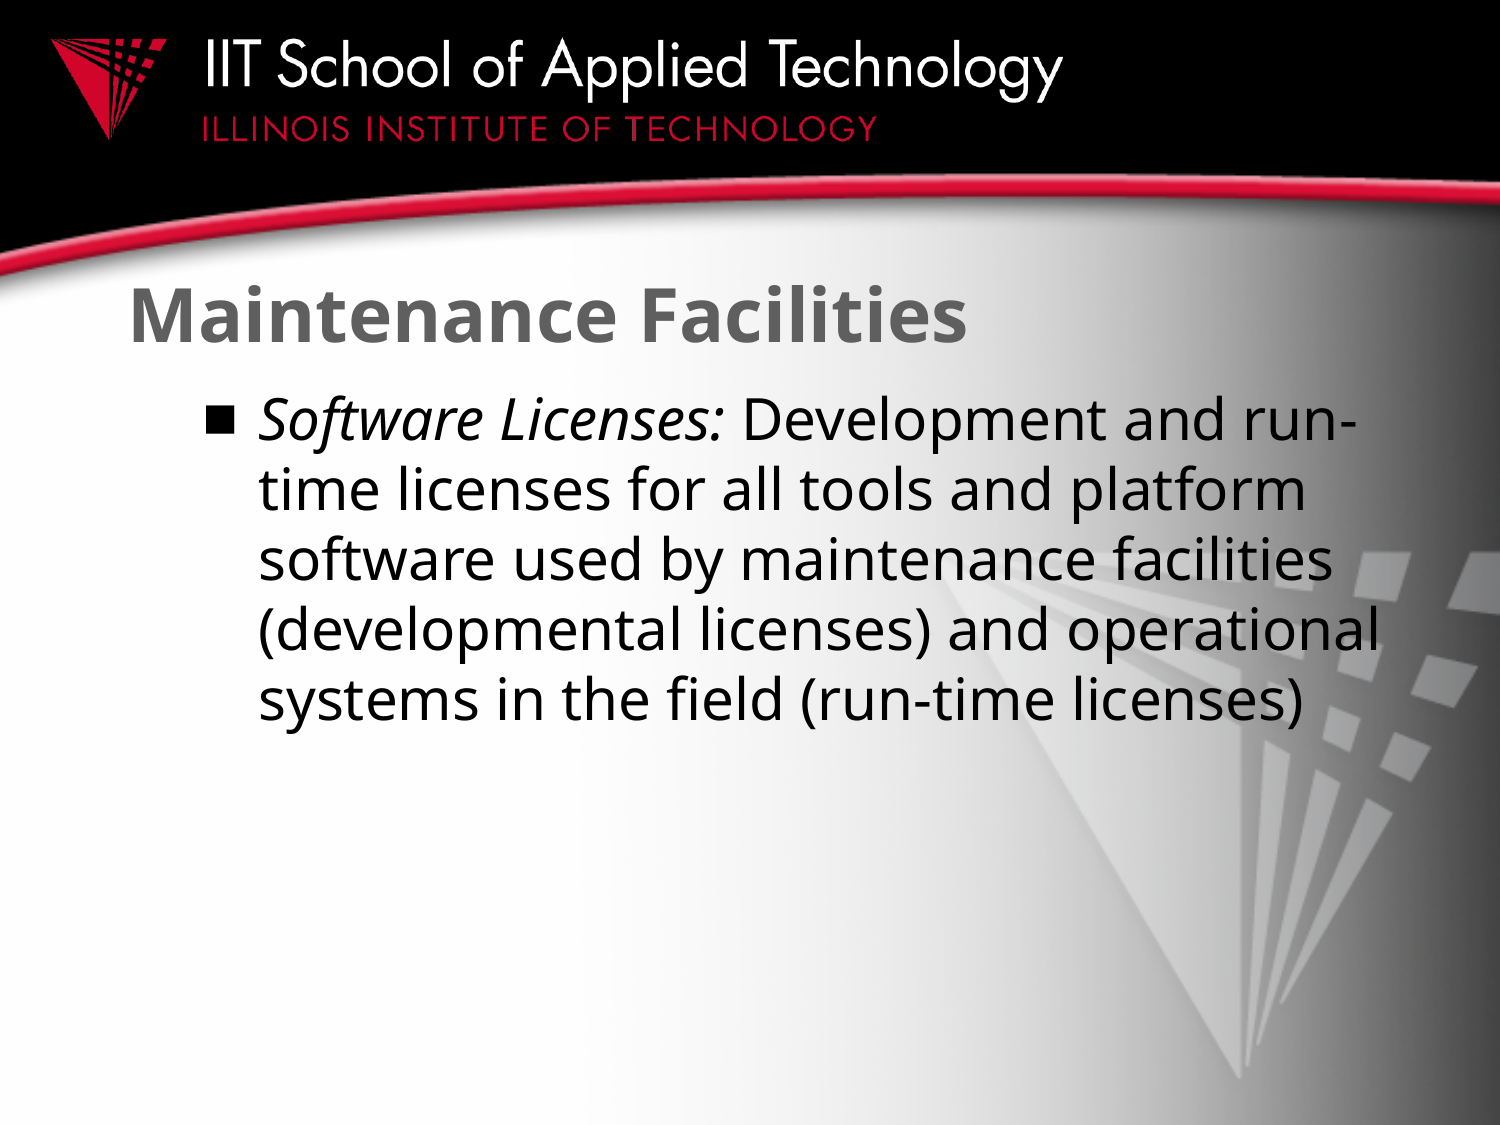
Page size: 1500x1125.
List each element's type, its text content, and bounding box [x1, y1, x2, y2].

list Software Licenses: Development and run-time licenses for all tools and platform software used by maintenance facilities (developmental licenses) and operational systems in the field (run-time licenses) [112, 374, 1413, 1076]
picture [0, 0, 1500, 1125]
title Maintenance Facilities [112, 249, 1388, 374]
